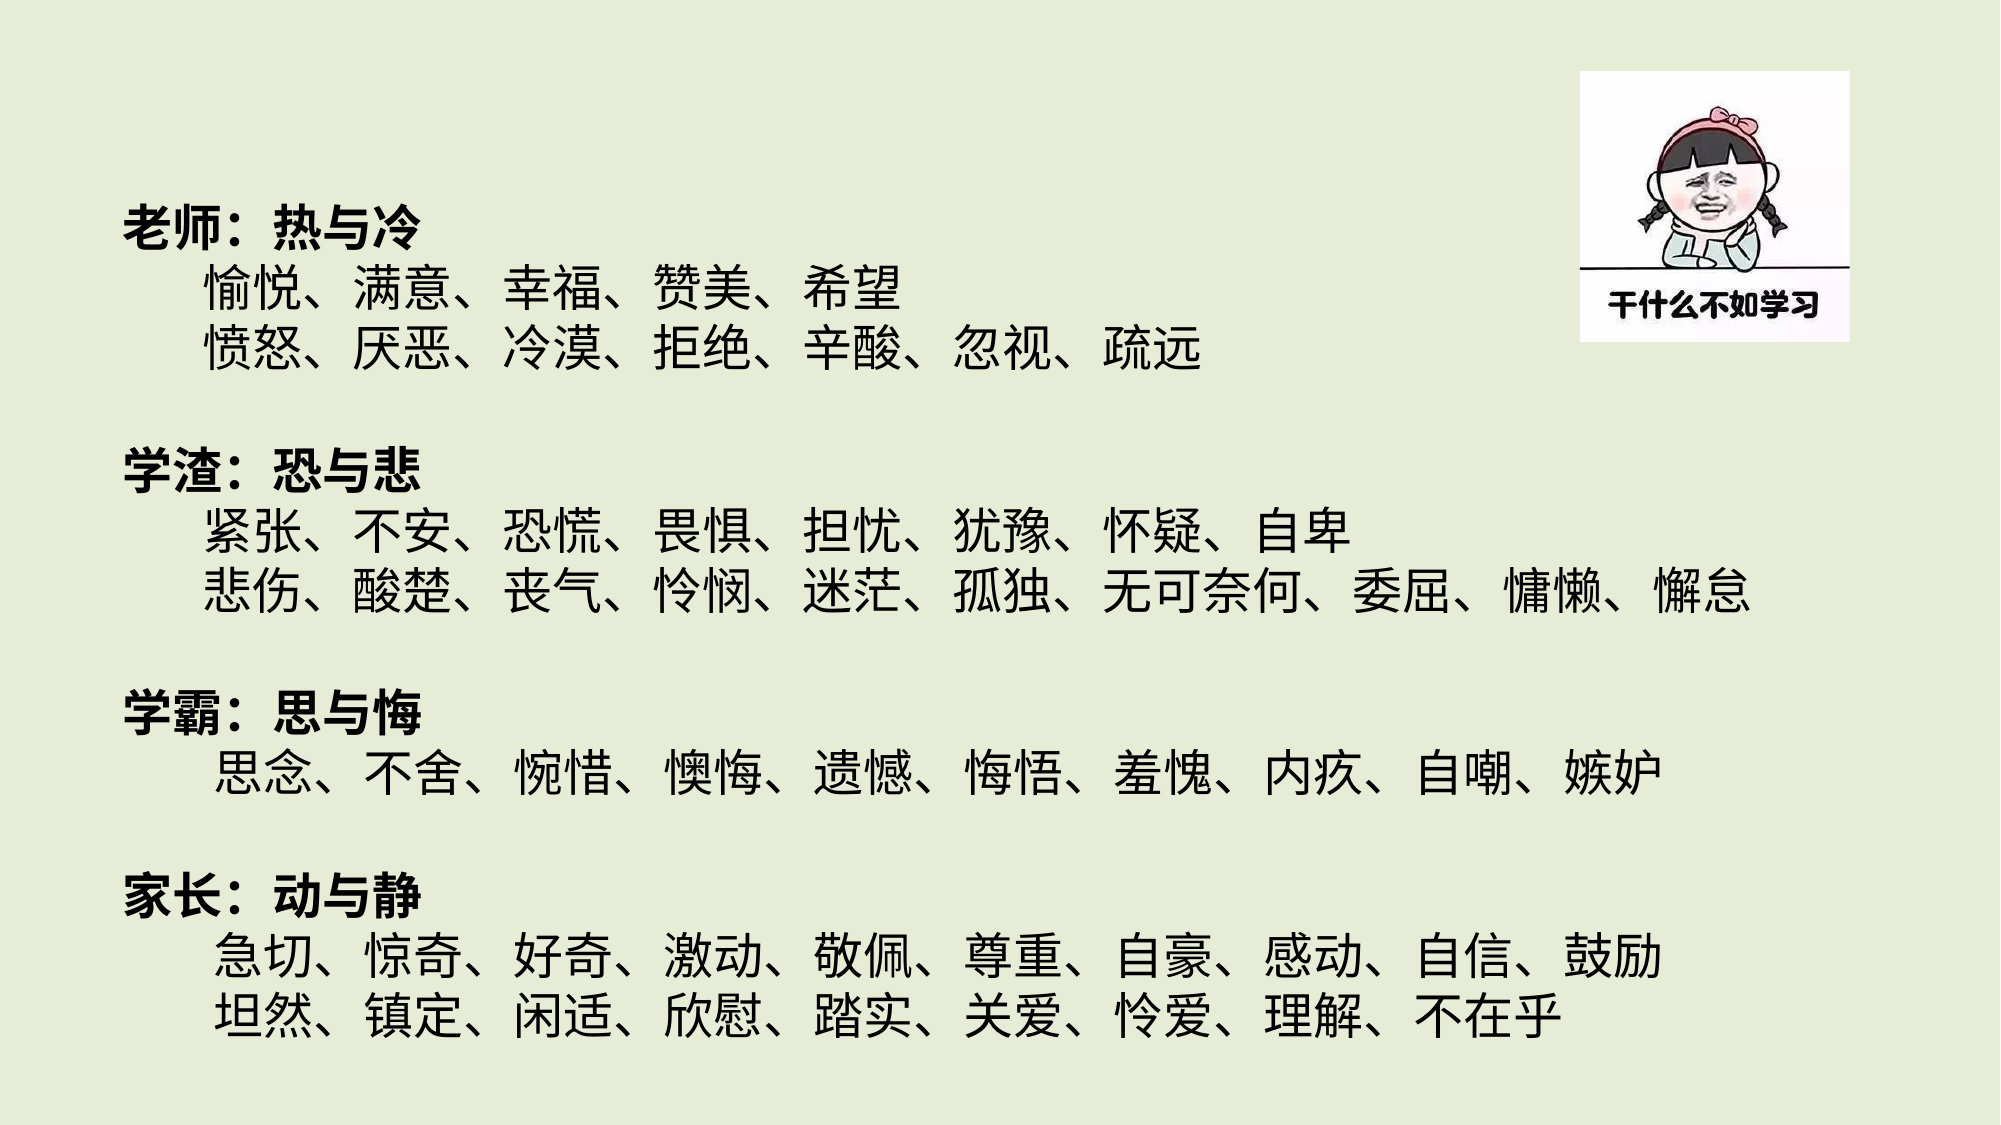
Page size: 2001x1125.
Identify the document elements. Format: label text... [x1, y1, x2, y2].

text_box 老师：热与冷 愉悦、满意、幸福、赞美、希望 愤怒、厌恶、冷漠、拒绝、辛酸、忽视、疏远 学渣：恐与悲 紧张、不安、恐慌、畏惧、担忧、犹豫、怀疑、自卑 悲伤、酸楚、丧气、怜悯、迷茫、孤独、无可奈何、委屈、慵懒、懈怠 学霸：思与悔 思念、不舍、惋惜、懊悔、遗憾、悔悟、羞愧、内疚、自嘲、嫉妒 家长：动与静 急切、惊奇、好奇、激动、敬佩、尊重、自豪、感动、自信、鼓励 坦然、镇定、闲适、欣慰、踏实、关爱、怜爱、理解、不在乎 [120, 194, 1825, 1045]
text_box [1579, 71, 1850, 342]
